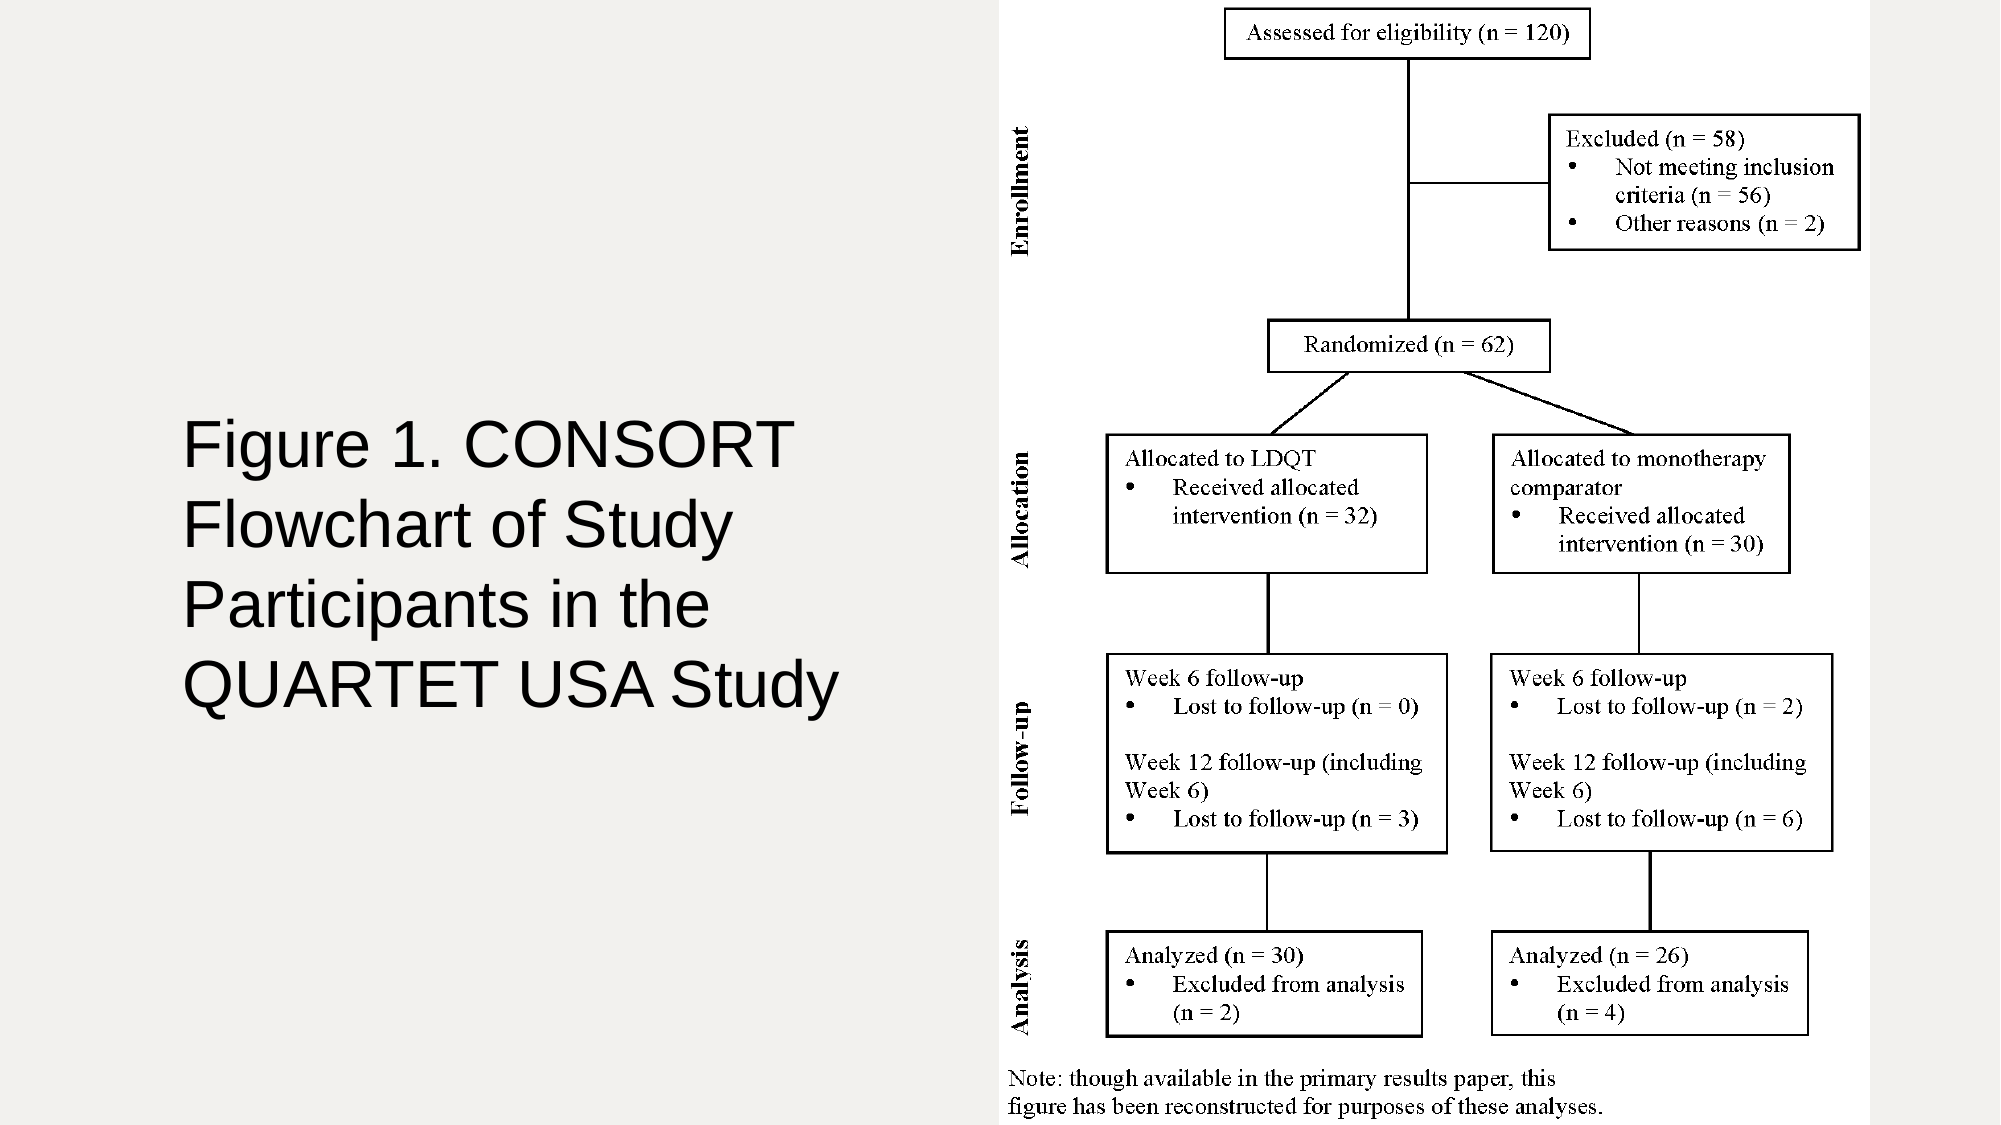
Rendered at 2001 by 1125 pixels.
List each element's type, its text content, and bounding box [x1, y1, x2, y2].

text_box Figure 1. CONSORT Flowchart of Study Participants in the QUARTET USA Study [168, 393, 857, 728]
picture [999, 0, 1870, 1125]
